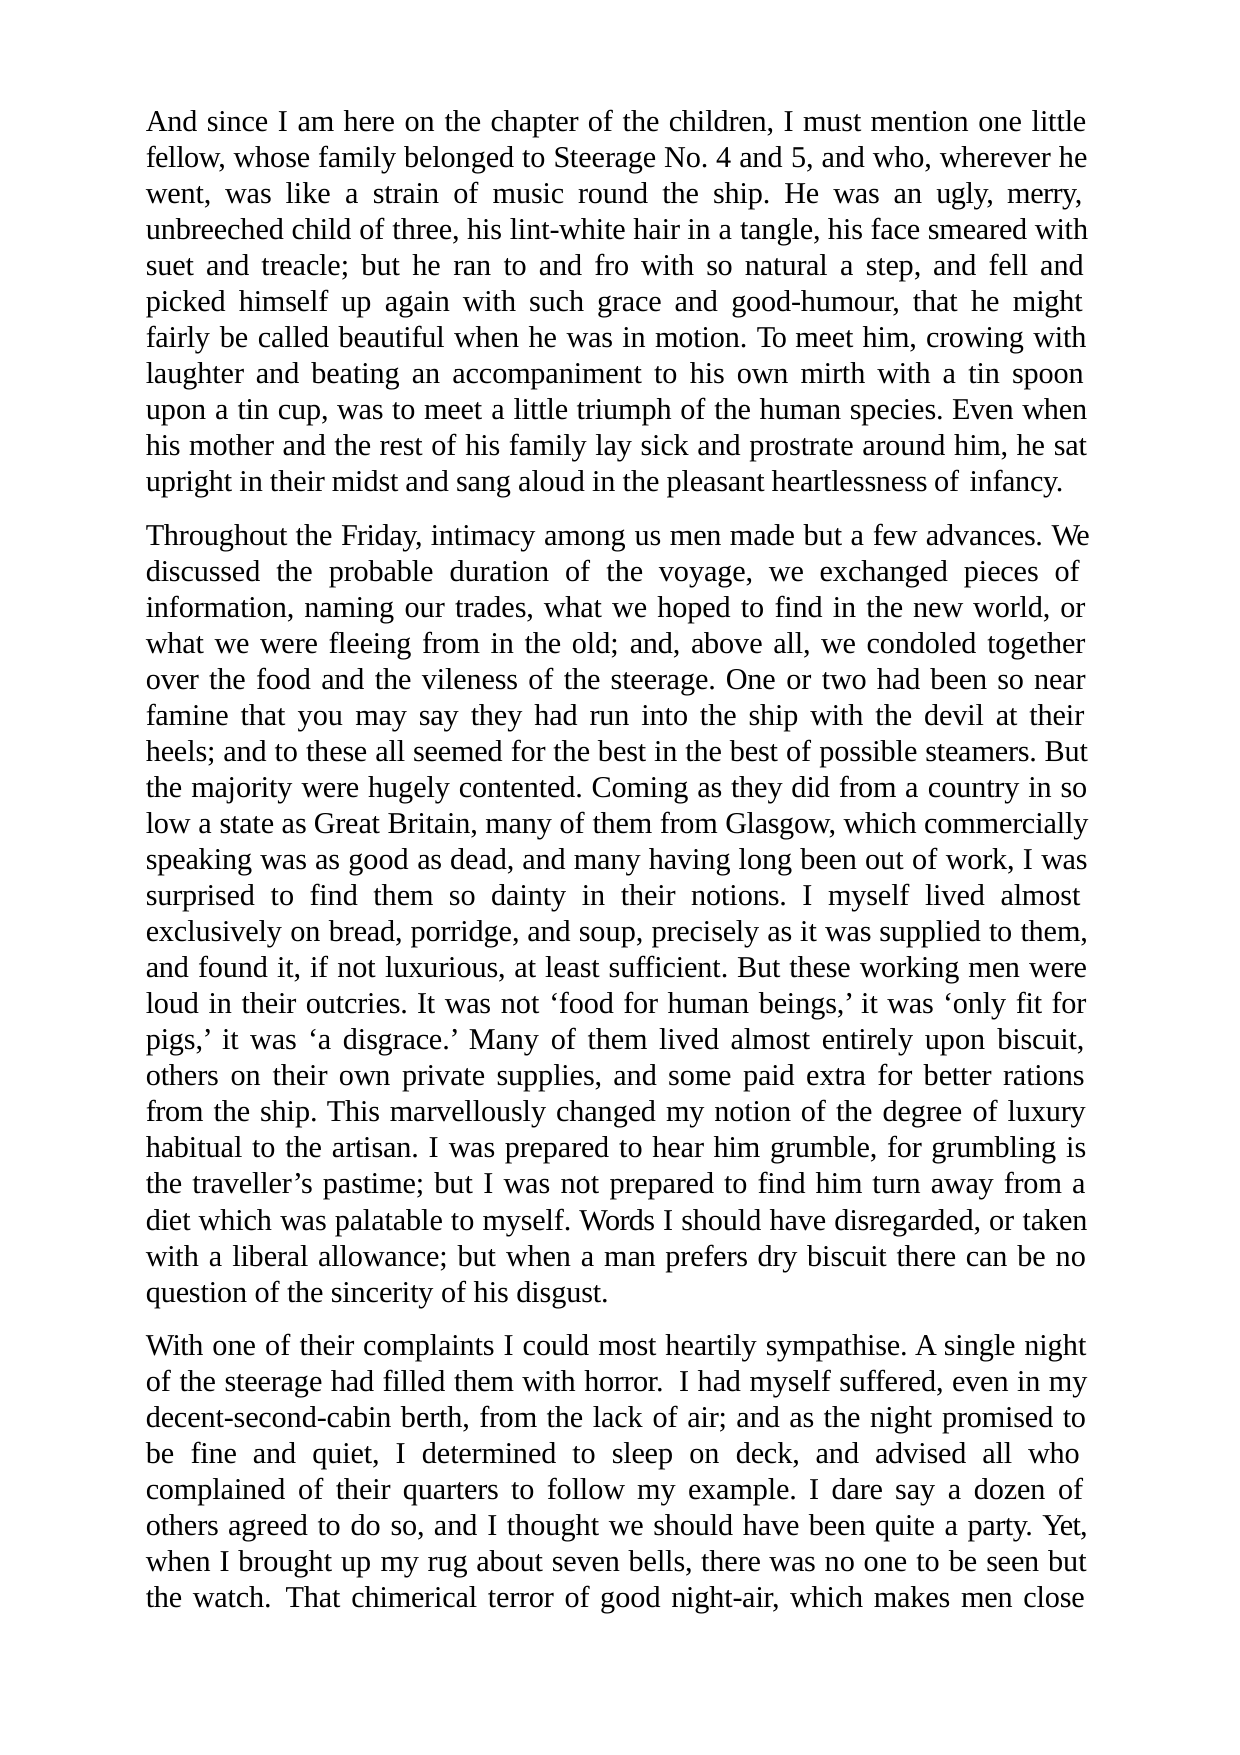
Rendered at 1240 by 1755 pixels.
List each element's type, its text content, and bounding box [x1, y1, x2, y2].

text_box And since I am here on the chapter of the children, I must mention one little fellow, whose family belonged to Steerage No. 4 and 5, and who, wherever he went, was like a strain of music round the ship. He was an ugly, merry, unbreeched child of three, his lint-white hair in a tangle, his face smeared with suet and treacle; but he ran to and fro with so natural a step, and fell and picked himself up again with such grace and good-humour, that he might fairly be called beautiful when he was in motion. To meet him, crowing with laughter and beating an accompaniment to his own mirth with a tin spoon upon a tin cup, was to meet a little triumph of the human species. Even when his mother and the rest of his family lay sick and prostrate around him, he sat upright in their midst and sang aloud in the pleasant heartlessness of infancy. Throughout the Friday, intimacy among us men made but a few advances. We discussed the probable duration of the voyage, we exchanged pieces of information, naming our trades, what we hoped to find in the new world, or what we were fleeing from in the old; and, above all, we condoled together over the food and the vileness of the steerage. One or two had been so near famine that you may say they had run into the ship with the devil at their heels; and to these all seemed for the best in the best of possible steamers. But the majority were hugely contented. Coming as they did from a country in so low a state as Great Britain, many of them from Glasgow, which commercially speaking was as good as dead, and many having long been out of work, I was surprised to find them so dainty in their notions. I myself lived almost exclusively on bread, porridge, and soup, precisely as it was supplied to them, and found it, if not luxurious, at least sufficient. But these working men were loud in their outcries. It was not ‘food for human beings,’ it was ‘only fit for pigs,’ it was ‘a disgrace.’ Many of them lived almost entirely upon biscuit, others on their own private supplies, and some paid extra for better rations from the ship. This marvellously changed my notion of the degree of luxury habitual to the artisan. I was prepared to hear him grumble, for grumbling is the traveller’s pastime; but I was not prepared to find him turn away from a diet which was palatable to myself. Words I should have disregarded, or taken with a liberal allowance; but when a man prefers dry biscuit there can be no question of the sincerity of his disgust. With one of their complaints I could most heartily sympathise. A single night of the steerage had filled them with horror. I had myself suffered, even in my decent-second-cabin berth, from the lack of air; and as the night promised to be fine and quiet, I determined to sleep on deck, and advised all who complained of their quarters to follow my example. I dare say a dozen of others agreed to do so, and I thought we should have been quite a party. Yet, when I brought up my rug about seven bells, there was no one to be seen but the watch. That chimerical terror of good night-air, which makes men close [143, 98, 1097, 1614]
